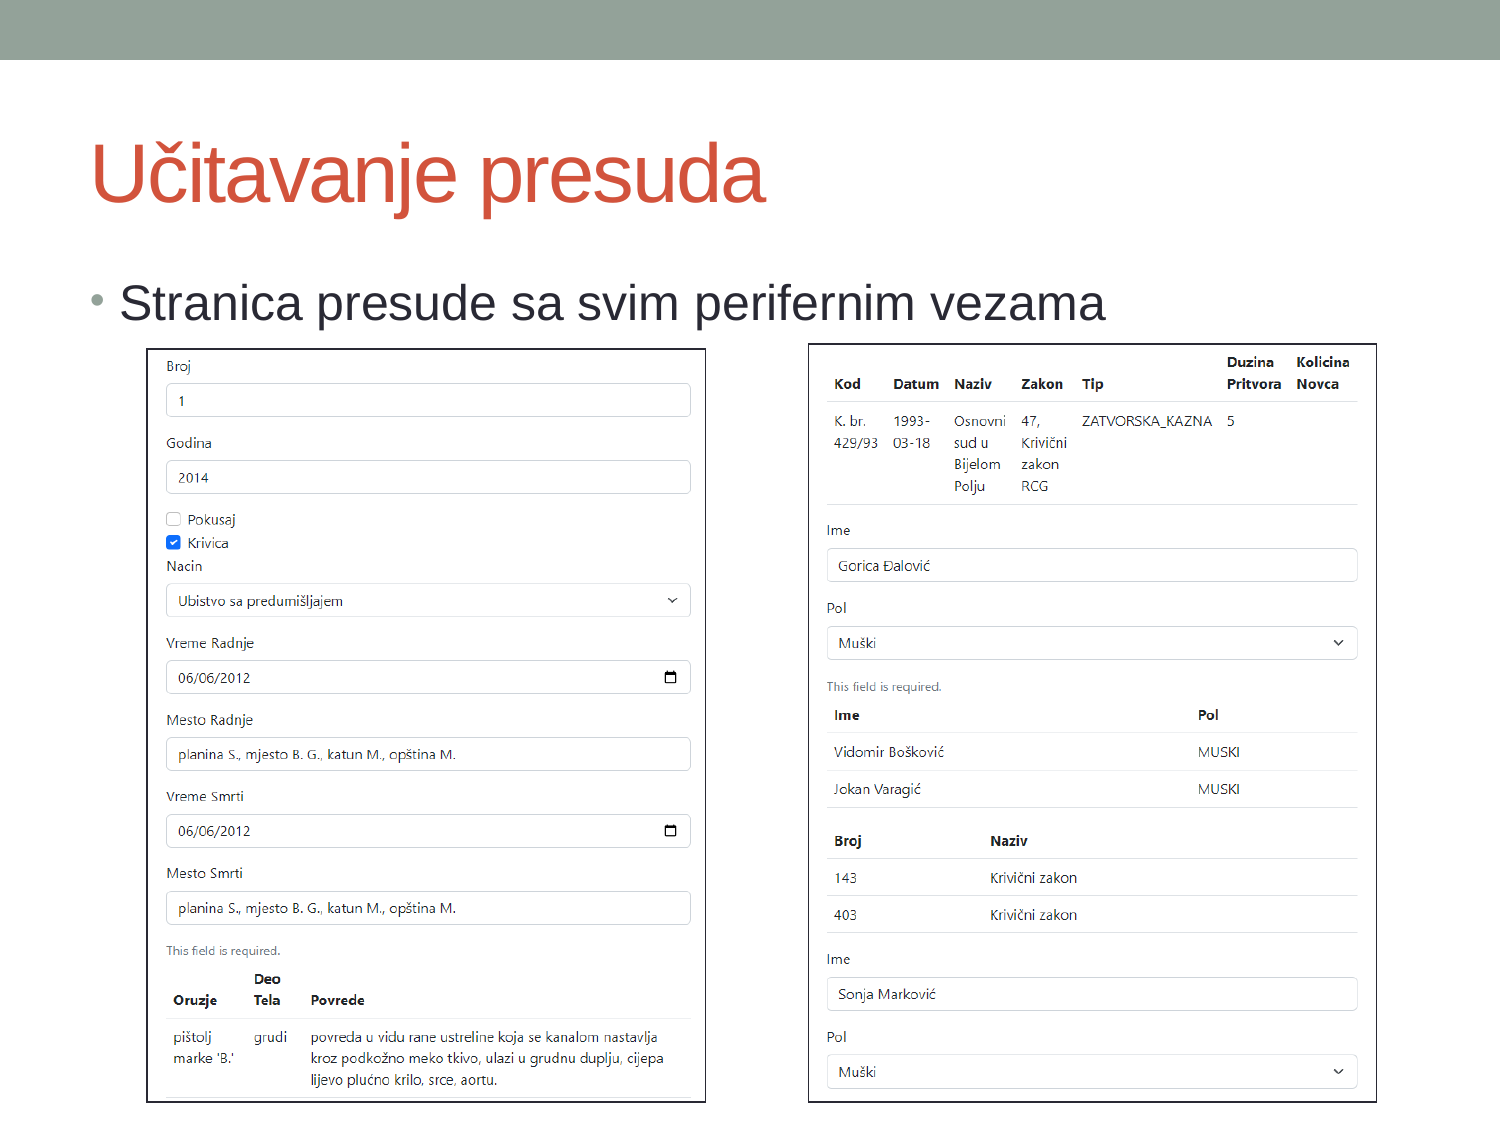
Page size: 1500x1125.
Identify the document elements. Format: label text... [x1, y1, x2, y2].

list Stranica presude sa svim perifernim vezama [75, 262, 1425, 1063]
picture [147, 349, 705, 1102]
title Učitavanje presuda [75, 87, 1425, 250]
picture [808, 344, 1377, 1102]
